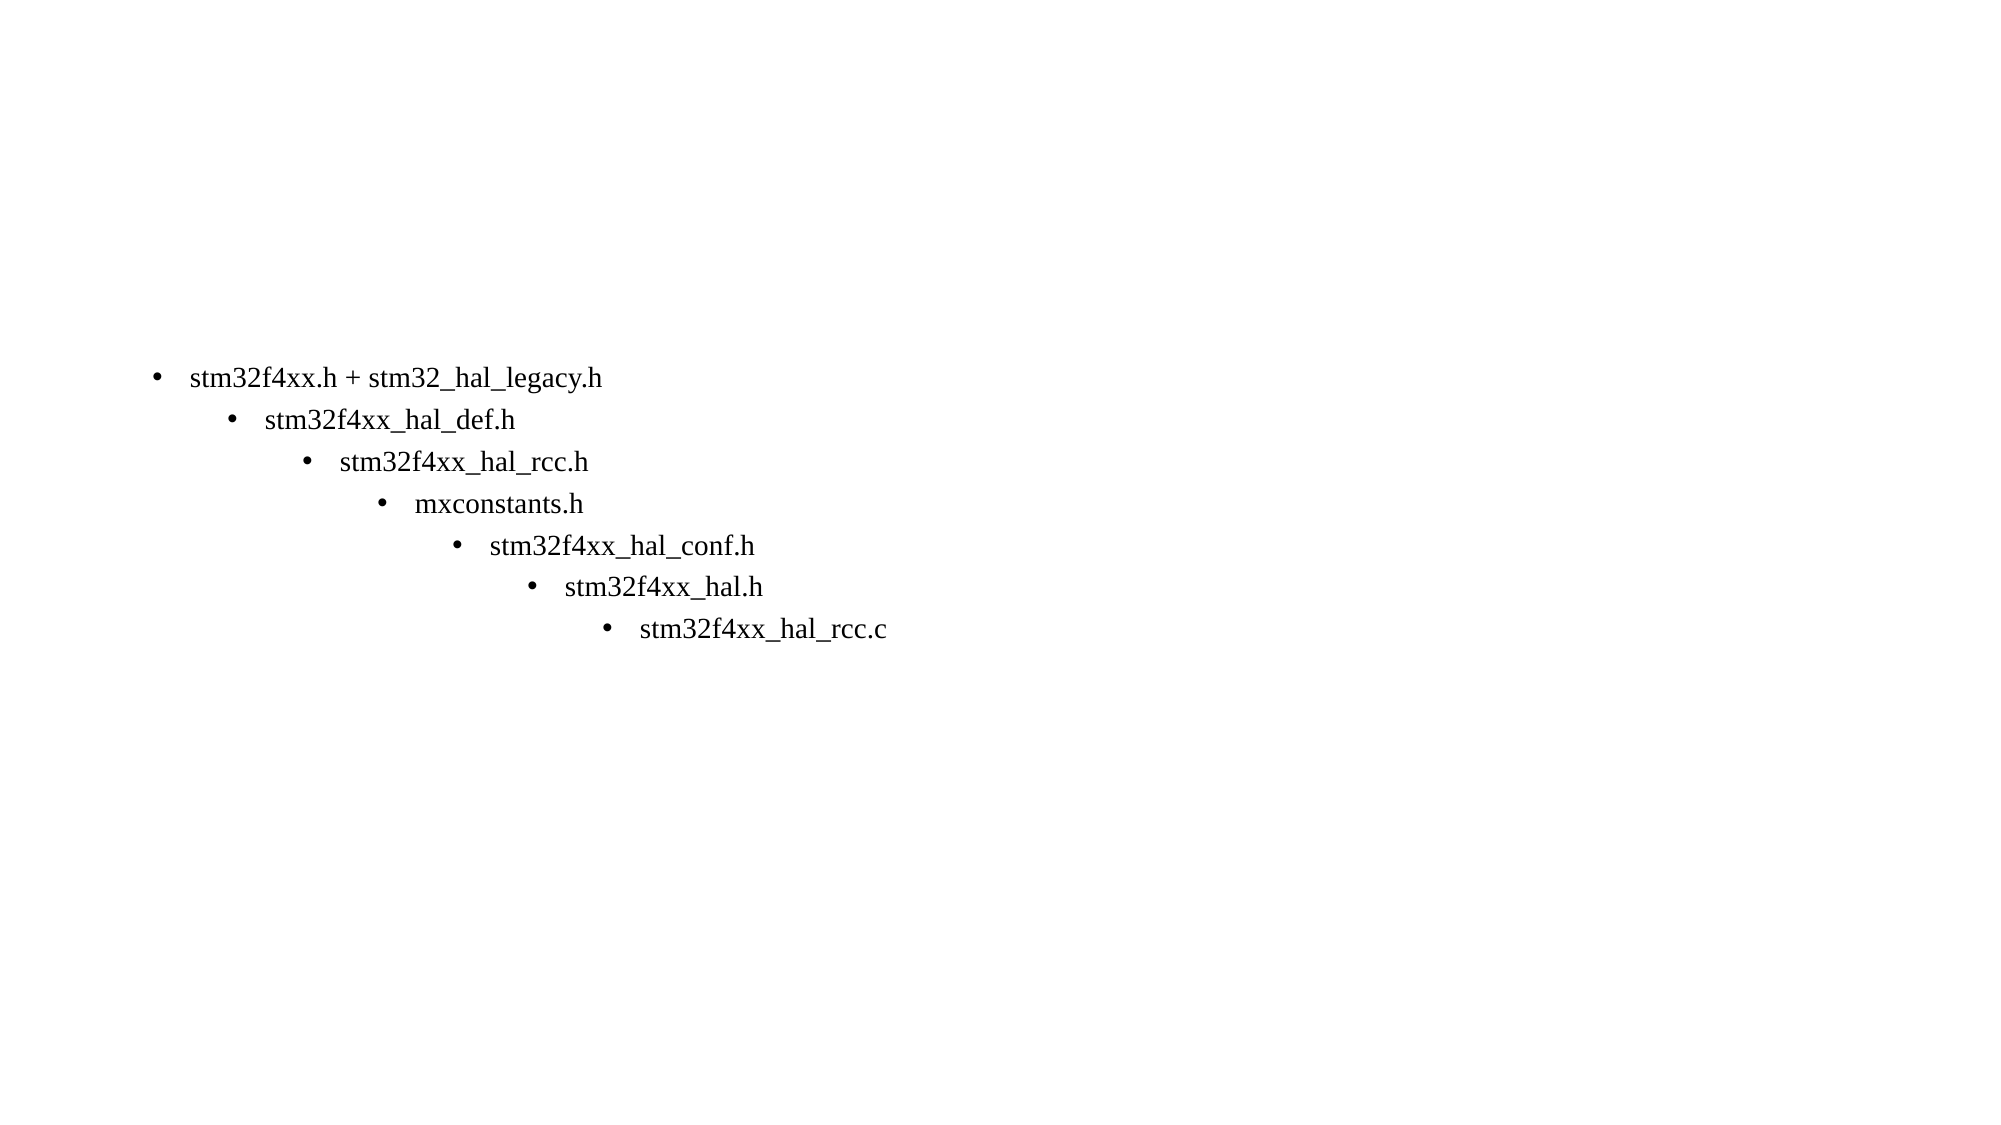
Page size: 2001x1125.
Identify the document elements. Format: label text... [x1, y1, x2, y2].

list stm32f4xx.h + stm32_hal_legacy.h stm32f4xx_hal_def.h stm32f4xx_hal_rcc.h mxconstants.h stm32f4xx_hal_conf.h stm32f4xx_hal.h stm32f4xx_hal_rcc.c [137, 299, 1863, 1014]
